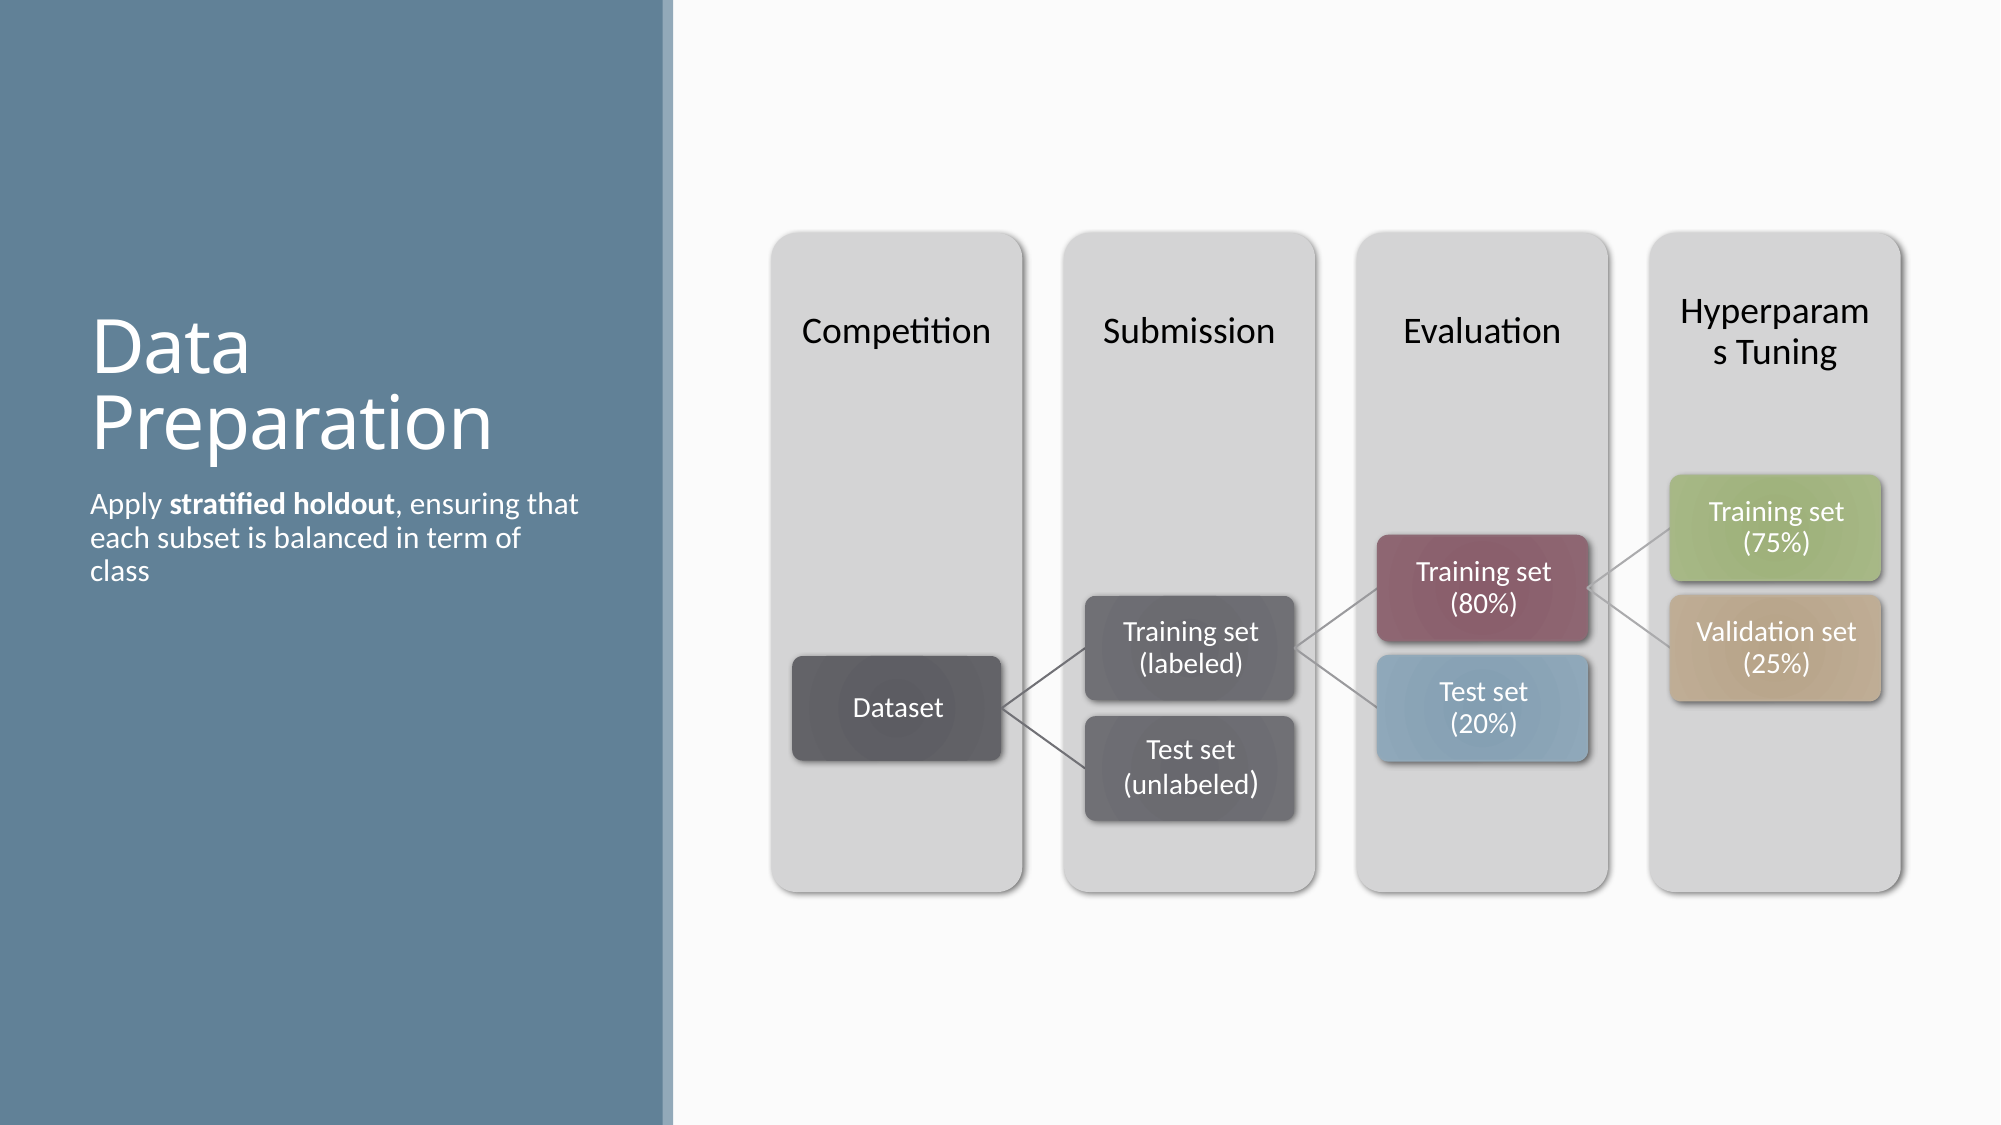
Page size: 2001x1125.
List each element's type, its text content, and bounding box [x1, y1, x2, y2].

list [769, 232, 1903, 893]
title Data Preparation [75, 97, 600, 473]
list Apply stratified holdout, ensuring that each subset is balanced in term of class [75, 479, 600, 1035]
